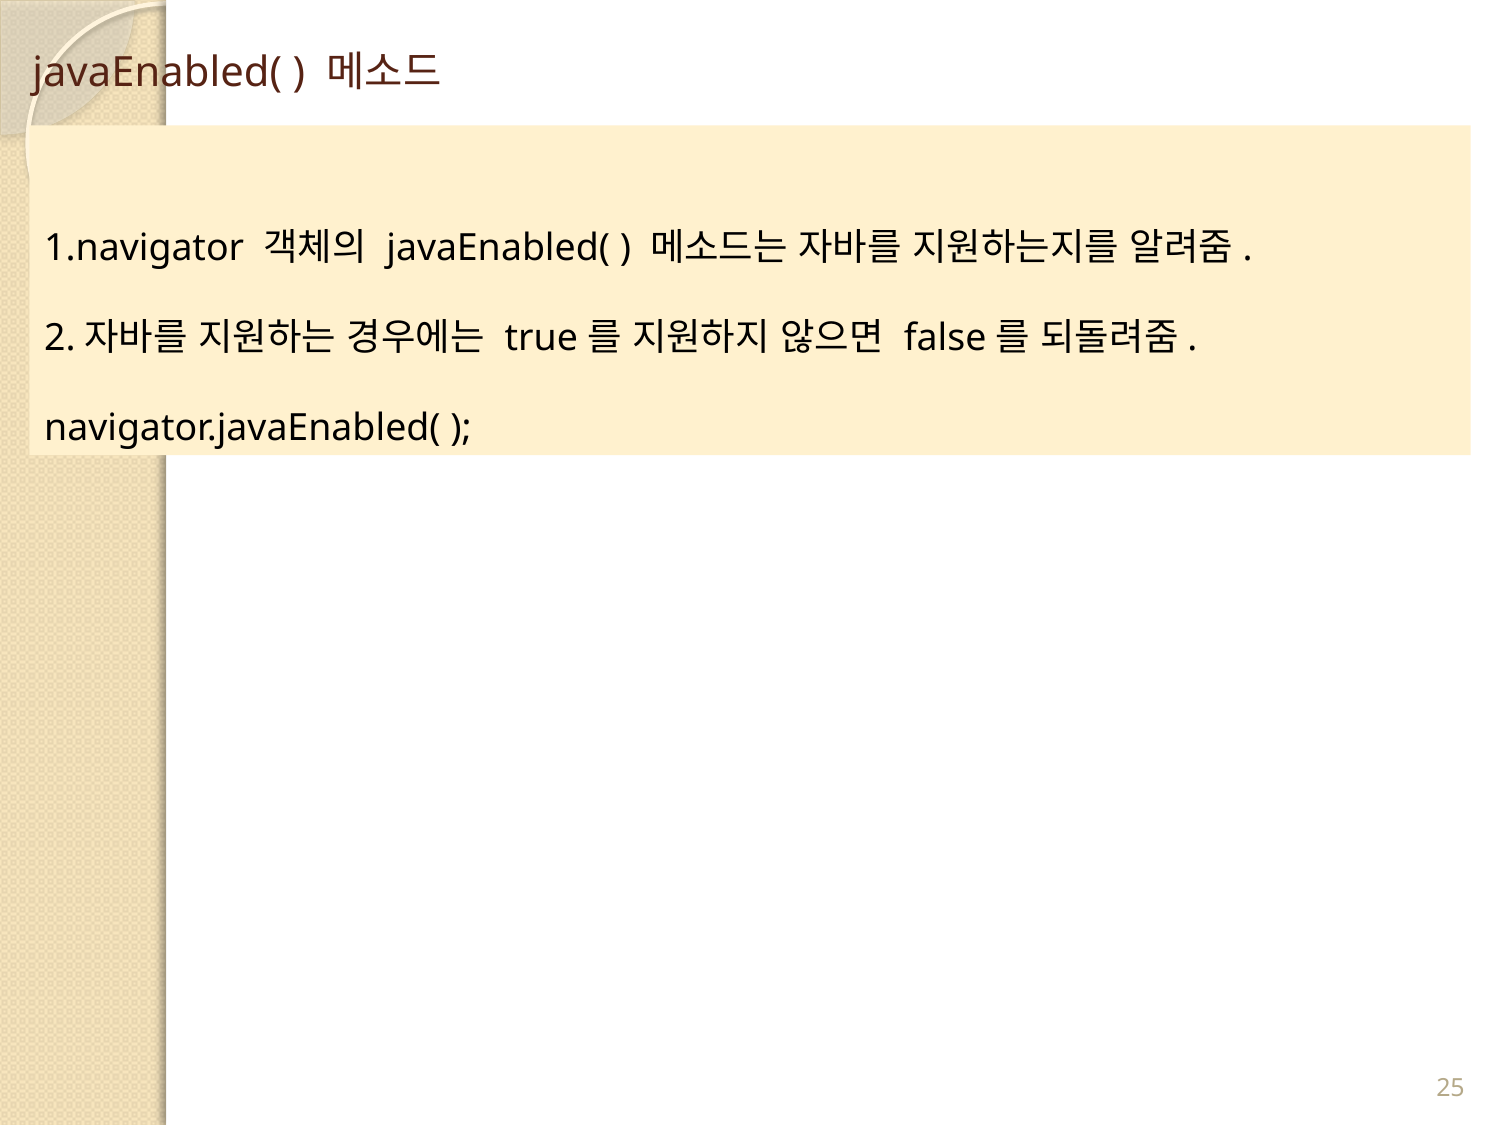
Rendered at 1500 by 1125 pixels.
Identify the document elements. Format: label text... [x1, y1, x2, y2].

slide_number 25 [1413, 1034, 1488, 1113]
text_box 1.navigator 객체의 javaEnabled( ) 메소드는 자바를 지원하는지를 알려줌. 2.자바를 지원하는 경우에는 true를 지원하지 않으면 false를 되돌려줌. navigator.javaEnabled( ); [29, 125, 1471, 456]
title javaEnabled( ) 메소드 [17, 0, 1258, 102]
